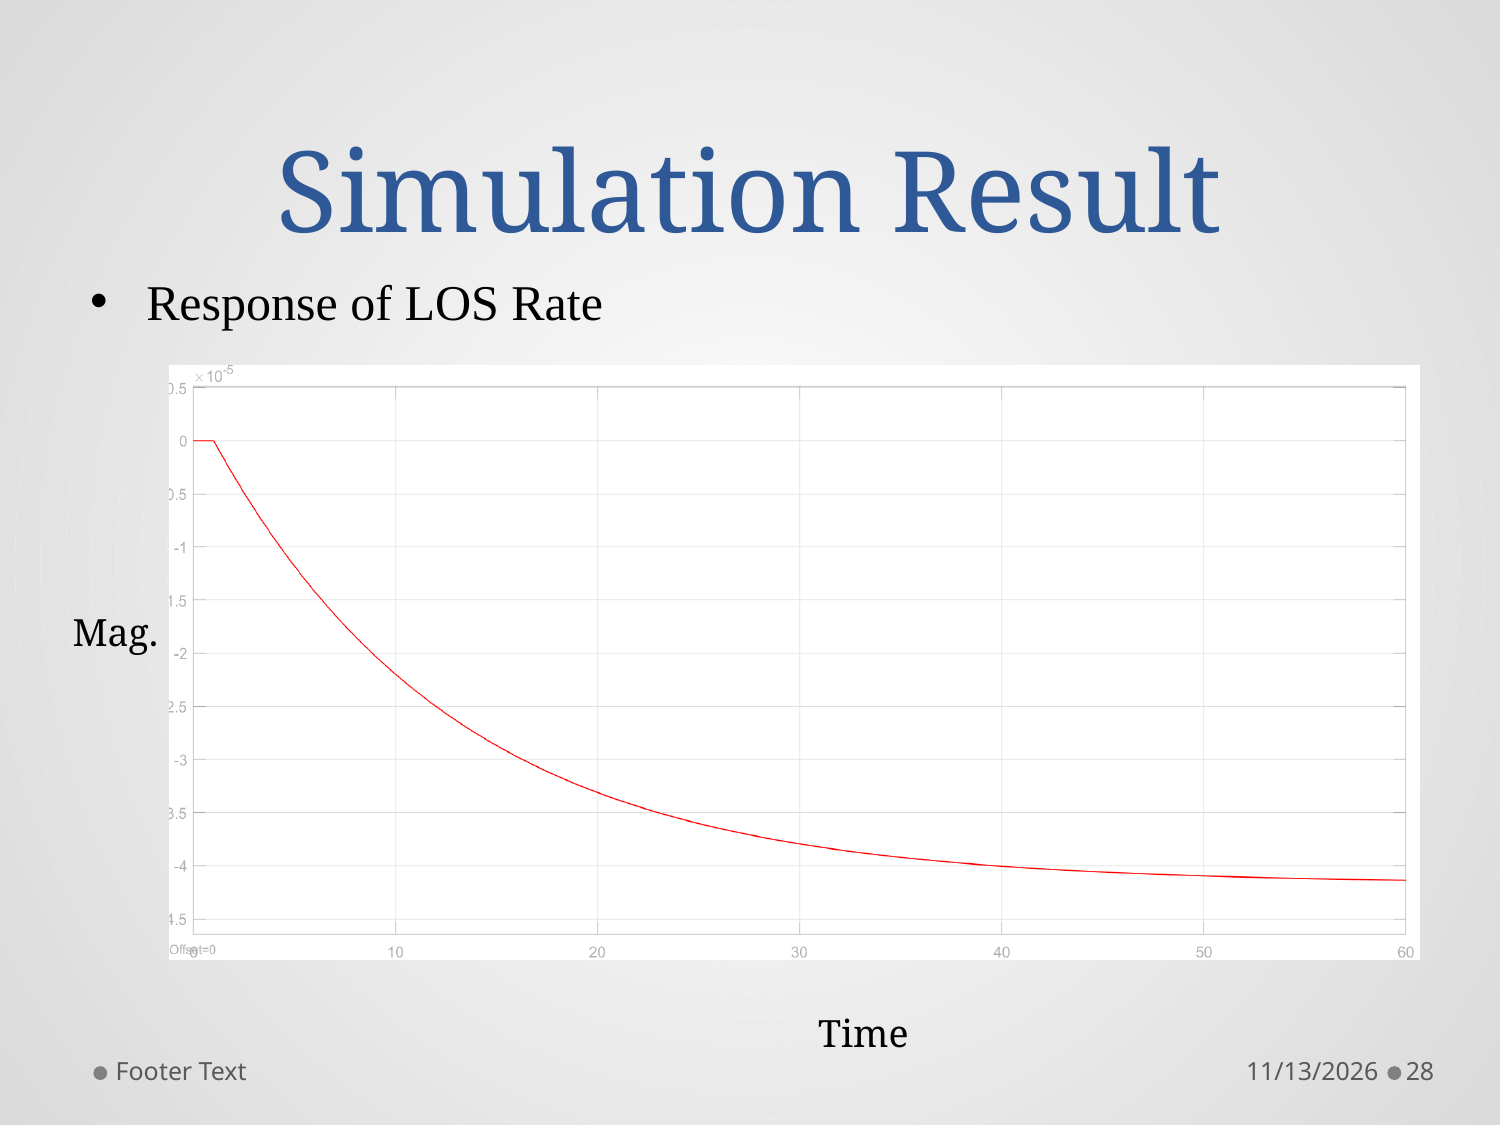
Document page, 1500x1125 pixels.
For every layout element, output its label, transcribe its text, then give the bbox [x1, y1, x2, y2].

footer Footer Text [108, 1042, 576, 1103]
text_box Mag. [57, 601, 164, 662]
slide_number 28 [1401, 1042, 1494, 1103]
text_box Time [803, 1002, 924, 1063]
list Response of LOS Rate [75, 662, 1425, 1005]
list Response of LOS Rate [75, 262, 1425, 601]
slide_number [1043, 1042, 1386, 1103]
picture [169, 364, 1420, 960]
title Simulation Result [75, 0, 1425, 262]
